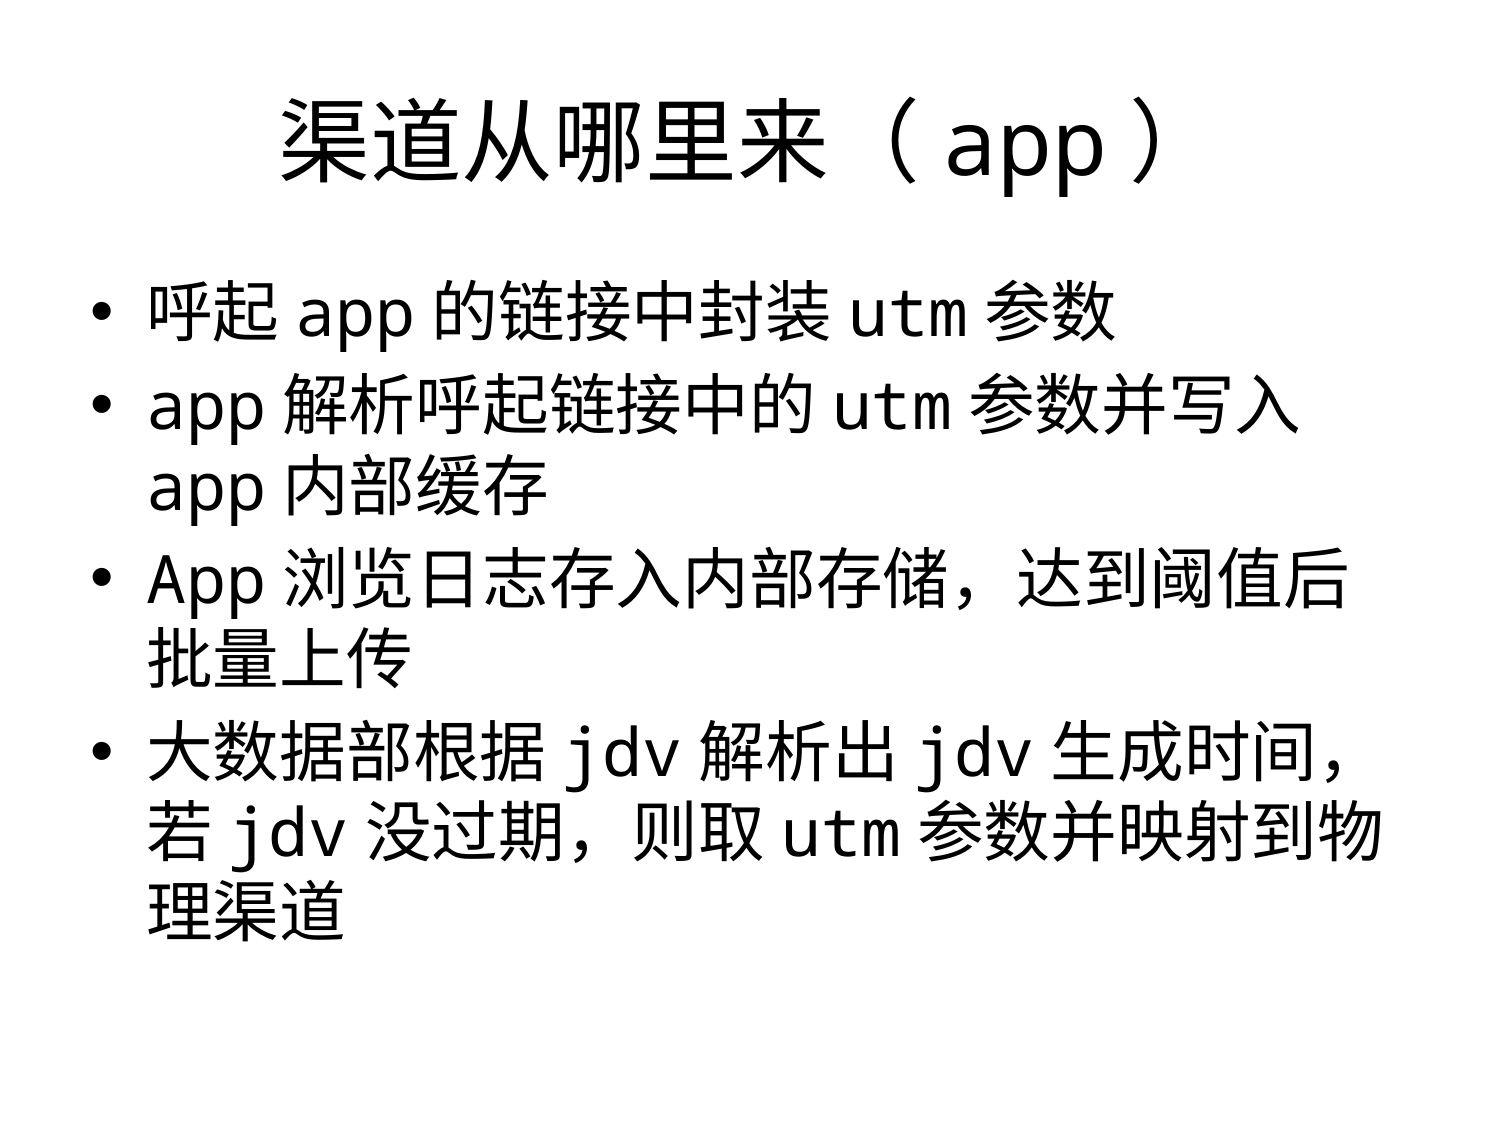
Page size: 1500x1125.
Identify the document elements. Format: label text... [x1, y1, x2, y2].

list 呼起app的链接中封装utm参数 app解析呼起链接中的utm参数并写入app内部缓存 App浏览日志存入内部存储，达到阈值后批量上传 大数据部根据jdv解析出jdv生成时间，若jdv没过期，则取utm参数并映射到物理渠道 [75, 262, 1425, 1005]
title 渠道从哪里来（app） [75, 45, 1425, 233]
